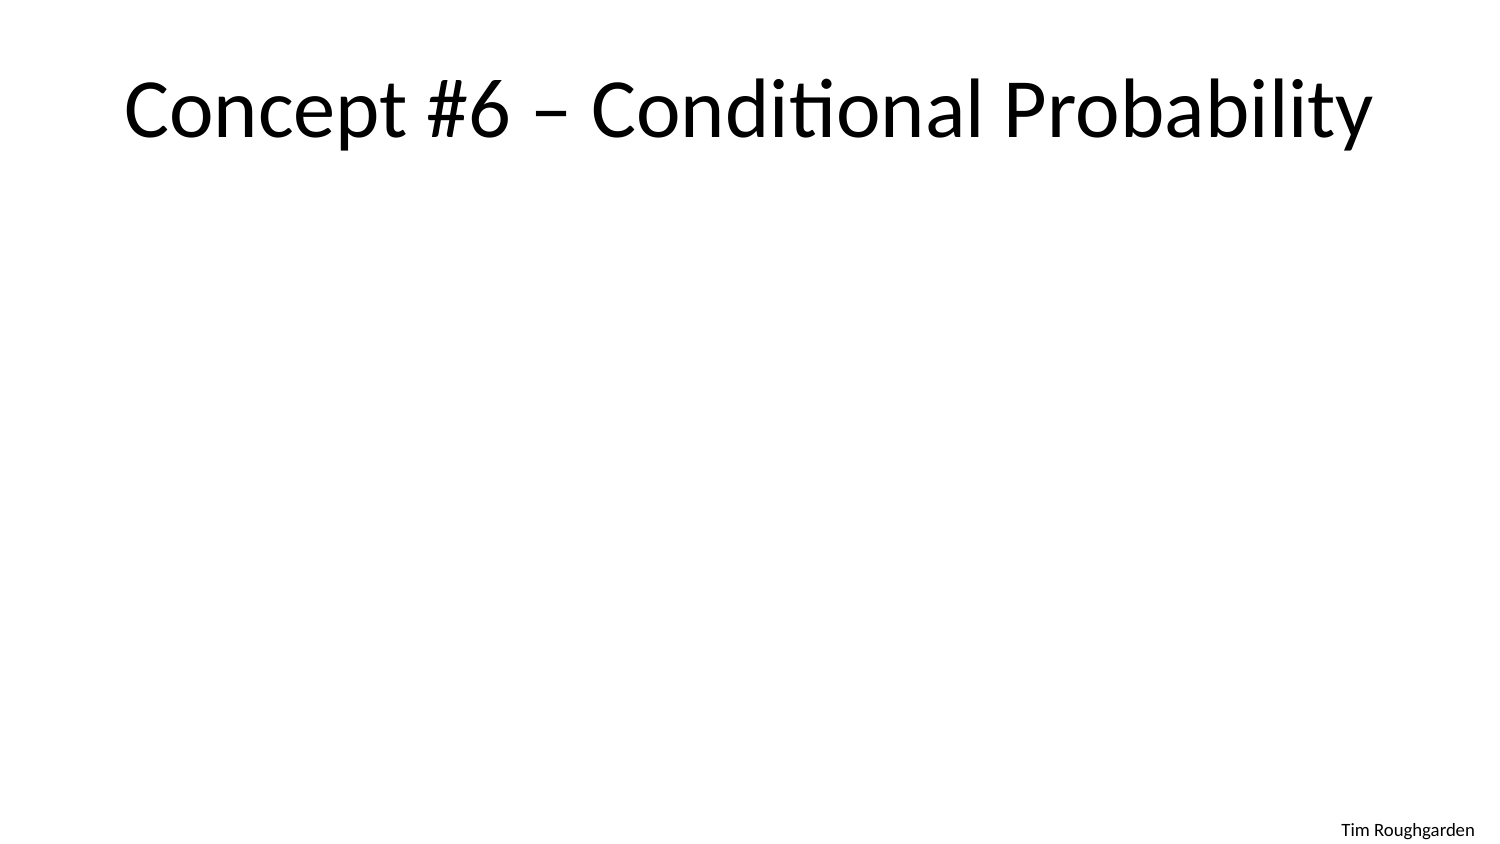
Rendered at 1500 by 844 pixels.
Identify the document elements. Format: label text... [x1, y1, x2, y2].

title Concept #6 – Conditional Probability [75, 33, 1425, 175]
